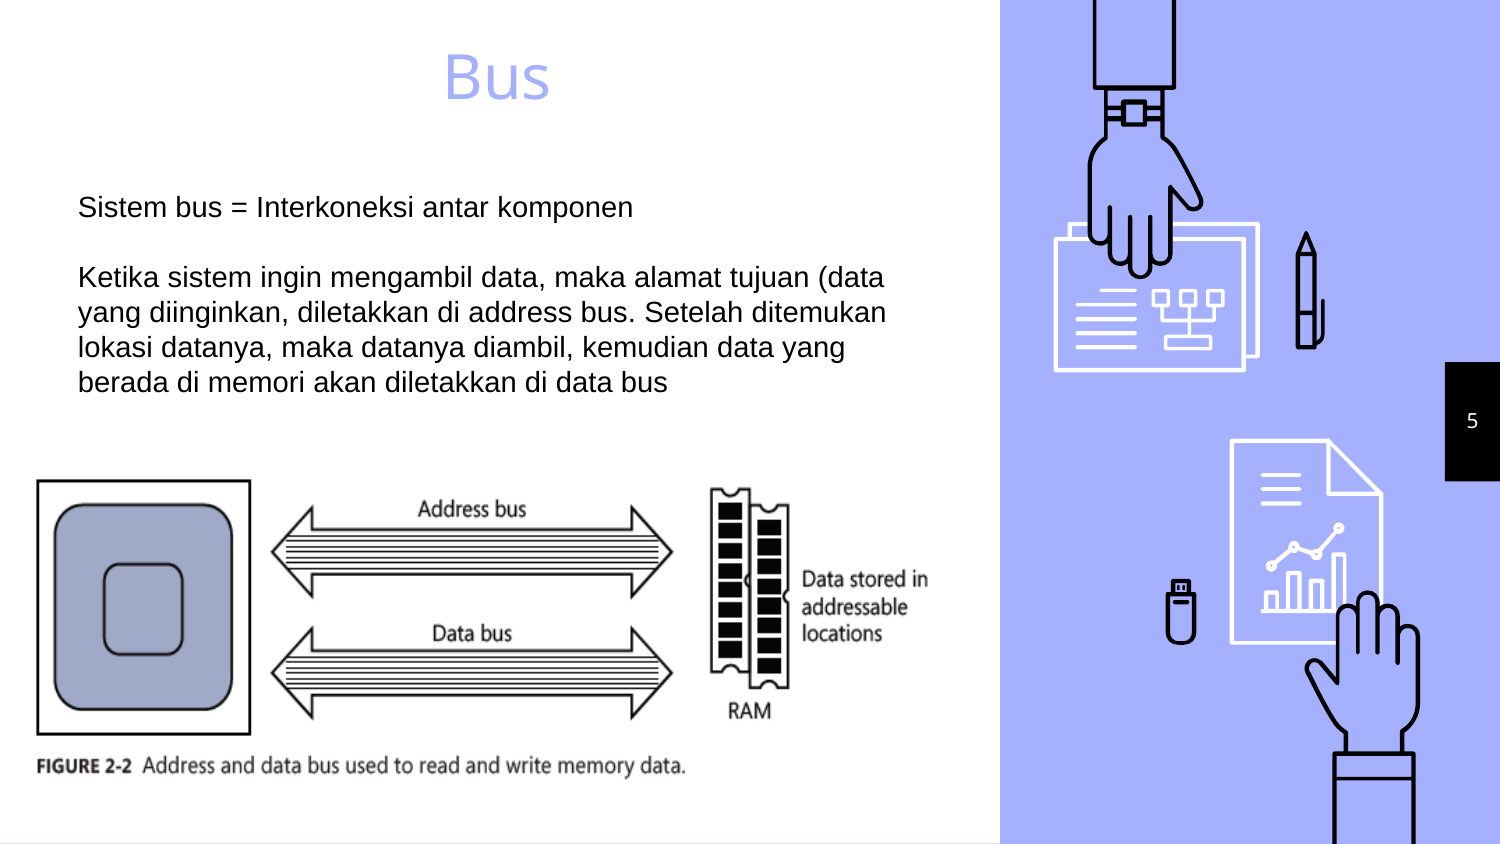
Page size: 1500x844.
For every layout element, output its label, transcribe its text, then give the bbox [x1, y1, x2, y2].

title Bus [427, 0, 1271, 128]
slide_number 5 [1444, 362, 1500, 482]
picture [24, 461, 971, 795]
text_box Sistem bus = Interkoneksi antar komponen Ketika sistem ingin mengambil data, maka alamat tujuan (data yang diinginkan, diletakkan di address bus. Setelah ditemukan lokasi datanya, maka datanya diambil, kemudian data yang berada di memori akan diletakkan di data bus [63, 180, 938, 406]
